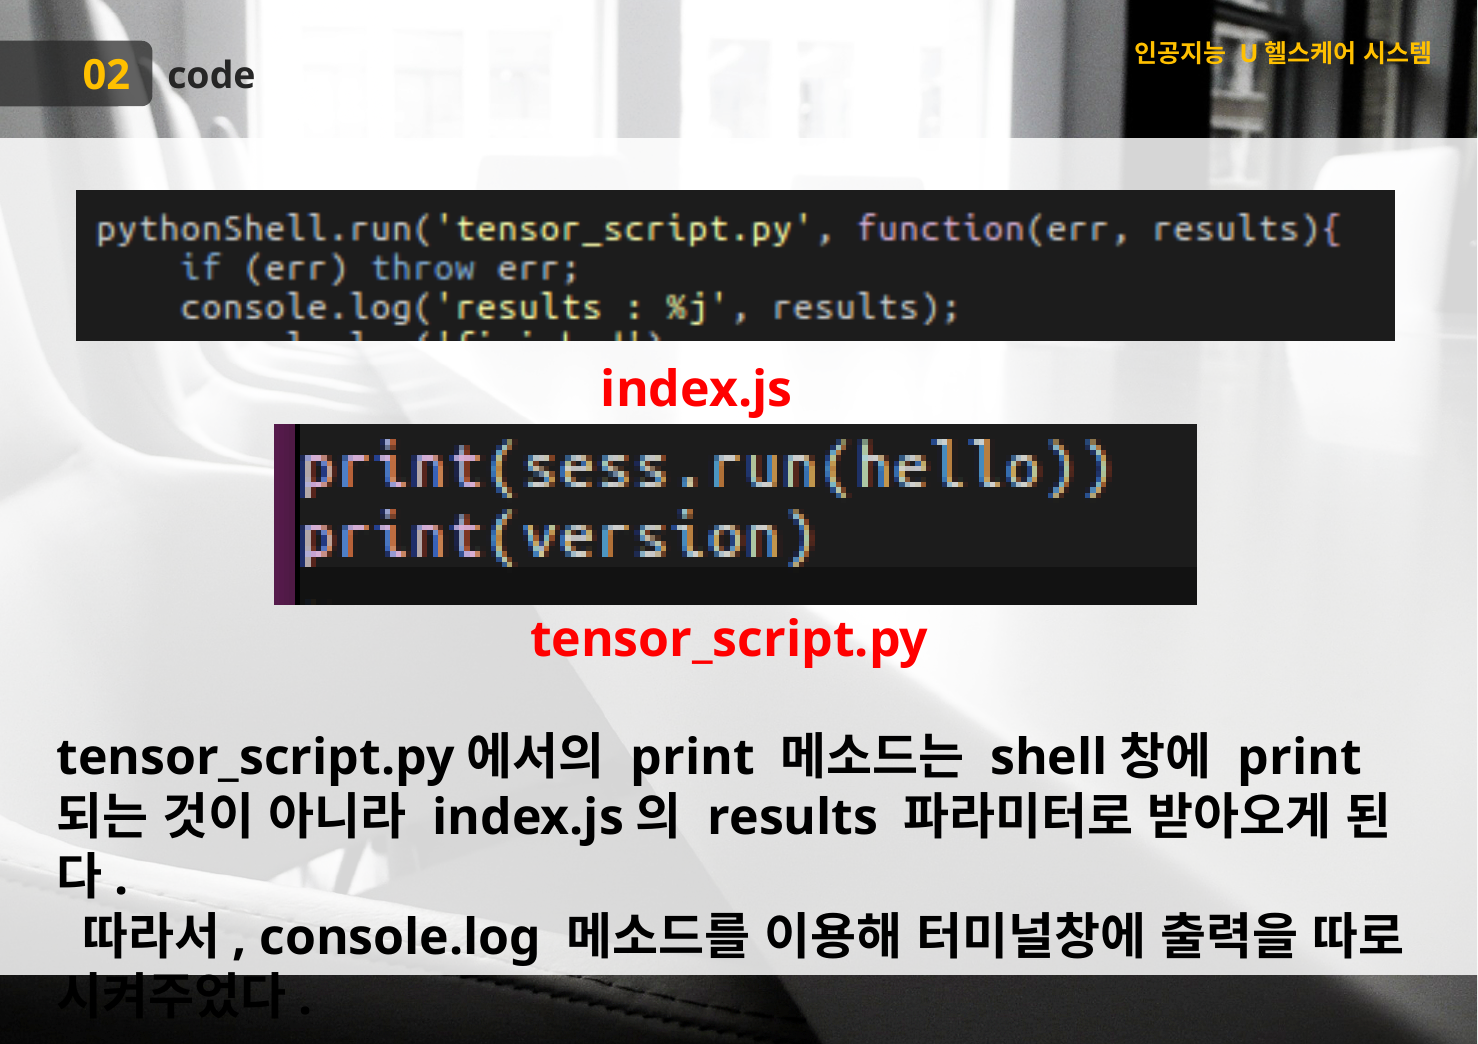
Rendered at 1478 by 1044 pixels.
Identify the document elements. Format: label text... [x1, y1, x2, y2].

text_box tensor_script.py에서의 print 메소드는 shell창에 print되는 것이 아니라 index.js의 results 파라미터로 받아오게 된다. 따라서, console.log 메소드를 이용해 터미널창에 출력을 따로 시켜주었다. [41, 717, 1478, 1032]
text_box 인공지능 U헬스케어 시스템 [1033, 30, 1448, 76]
text_box index.js [586, 350, 1034, 422]
text_box [0, 38, 149, 109]
text_box code [152, 43, 448, 103]
text_box 02 [41, 40, 172, 106]
picture [0, 0, 1478, 1044]
text_box tensor_script.py [502, 613, 950, 674]
